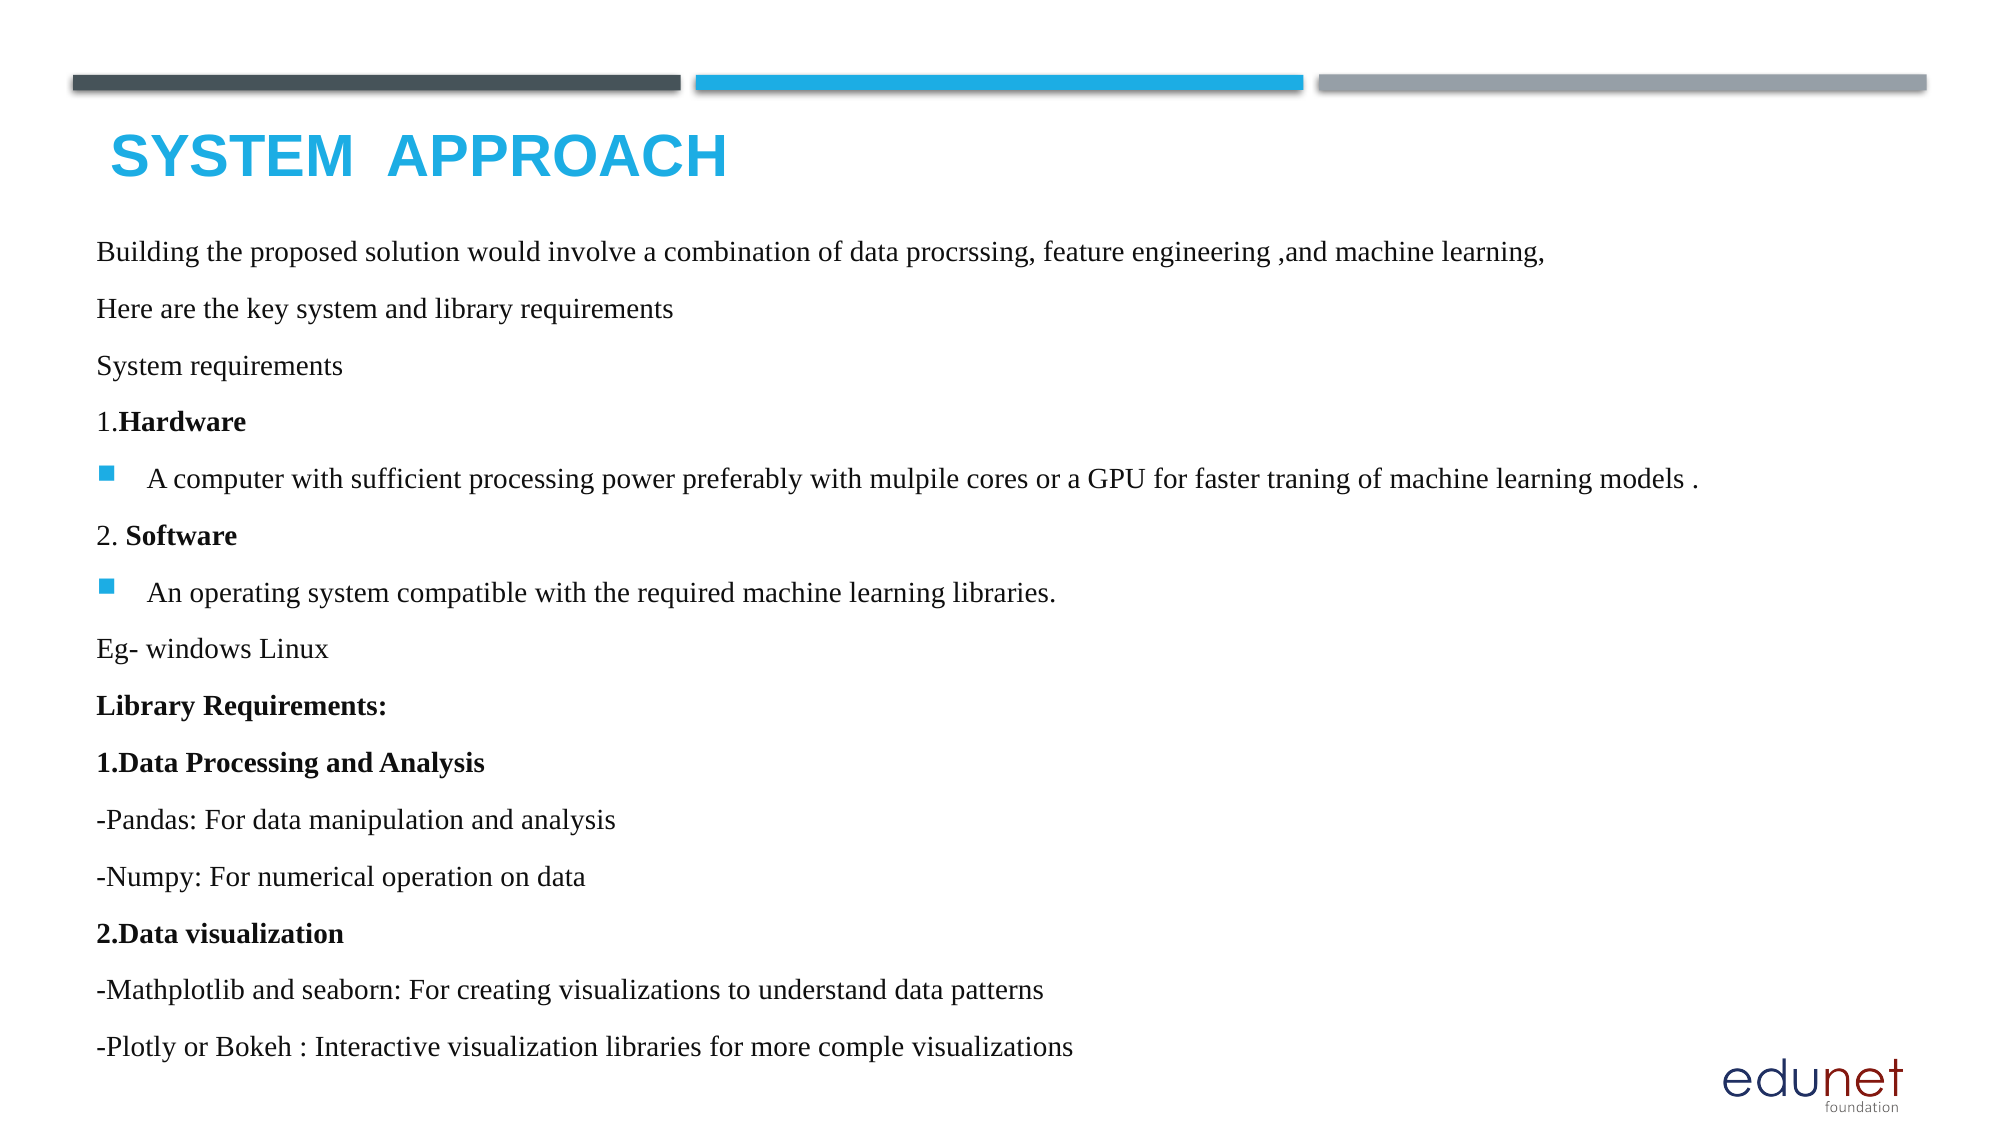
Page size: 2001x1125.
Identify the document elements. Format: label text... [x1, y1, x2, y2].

title System Approach [95, 108, 1905, 196]
list Building the proposed solution would involve a combination of data procrssing, feature engineering ,and machine learning, Here are the key system and library requirements System requirements 1.Hardware A computer with sufficient processing power preferably with mulpile cores or a GPU for faster traning of machine learning models . 2. Software An operating system compatible with the required machine learning libraries. Eg- windows Linux Library Requirements: 1.Data Processing and Analysis -Pandas: For data manipulation and analysis -Numpy: For numerical operation on data 2.Data visualization -Mathplotlib and seaborn: For creating visualizations to understand data patterns -Plotly or Bokeh : Interactive visualization libraries for more comple visualizations [81, 641, 1827, 650]
picture [1719, 1056, 1905, 1116]
